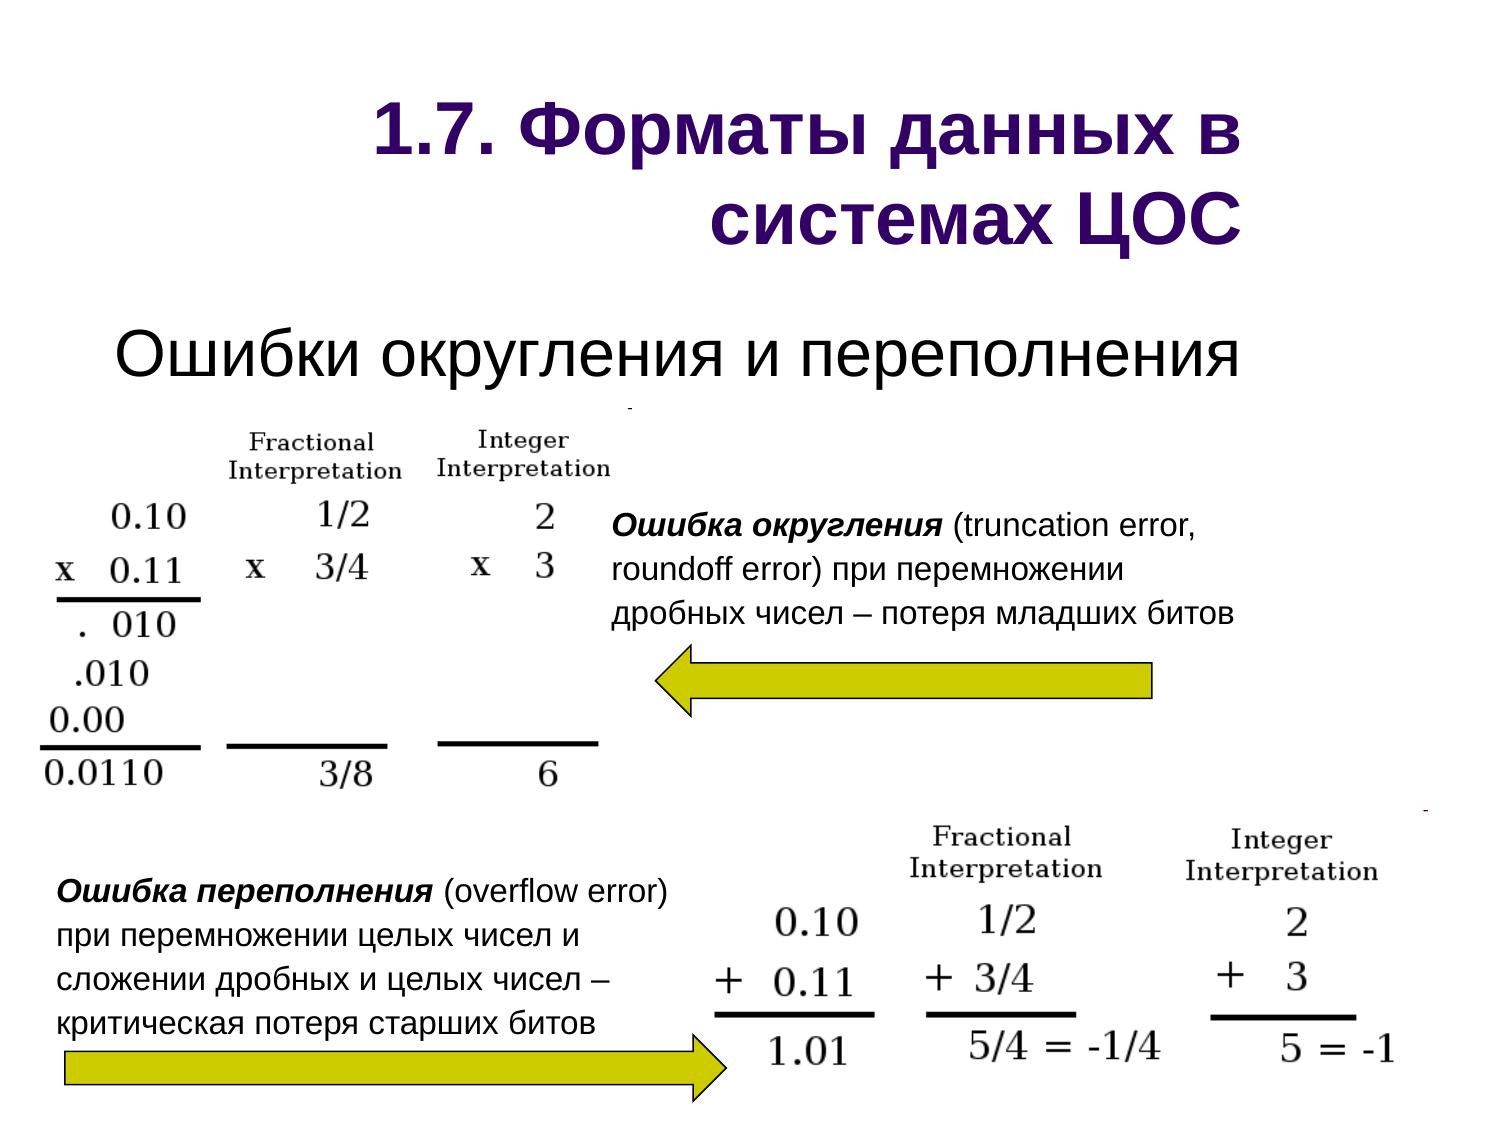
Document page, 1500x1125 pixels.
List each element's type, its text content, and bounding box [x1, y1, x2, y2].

picture [678, 810, 1428, 1088]
title 1.7. Форматы данных в системах ЦОС [51, 76, 1258, 268]
text_box Ошибка округления (truncation error, roundoff error) при перемножении дробных чисел – потеря младших битов [638, 491, 1282, 639]
text_box [655, 645, 1152, 717]
text_box Ошибка переполнения (overflow error) при перемножении целых чисел и сложении дробных и целых чисел – критическая потеря старших битов [41, 857, 673, 1049]
subtitle Ошибки округления и переполнения [53, 302, 1258, 398]
picture [17, 408, 632, 808]
text_box [64, 1051, 673, 1085]
